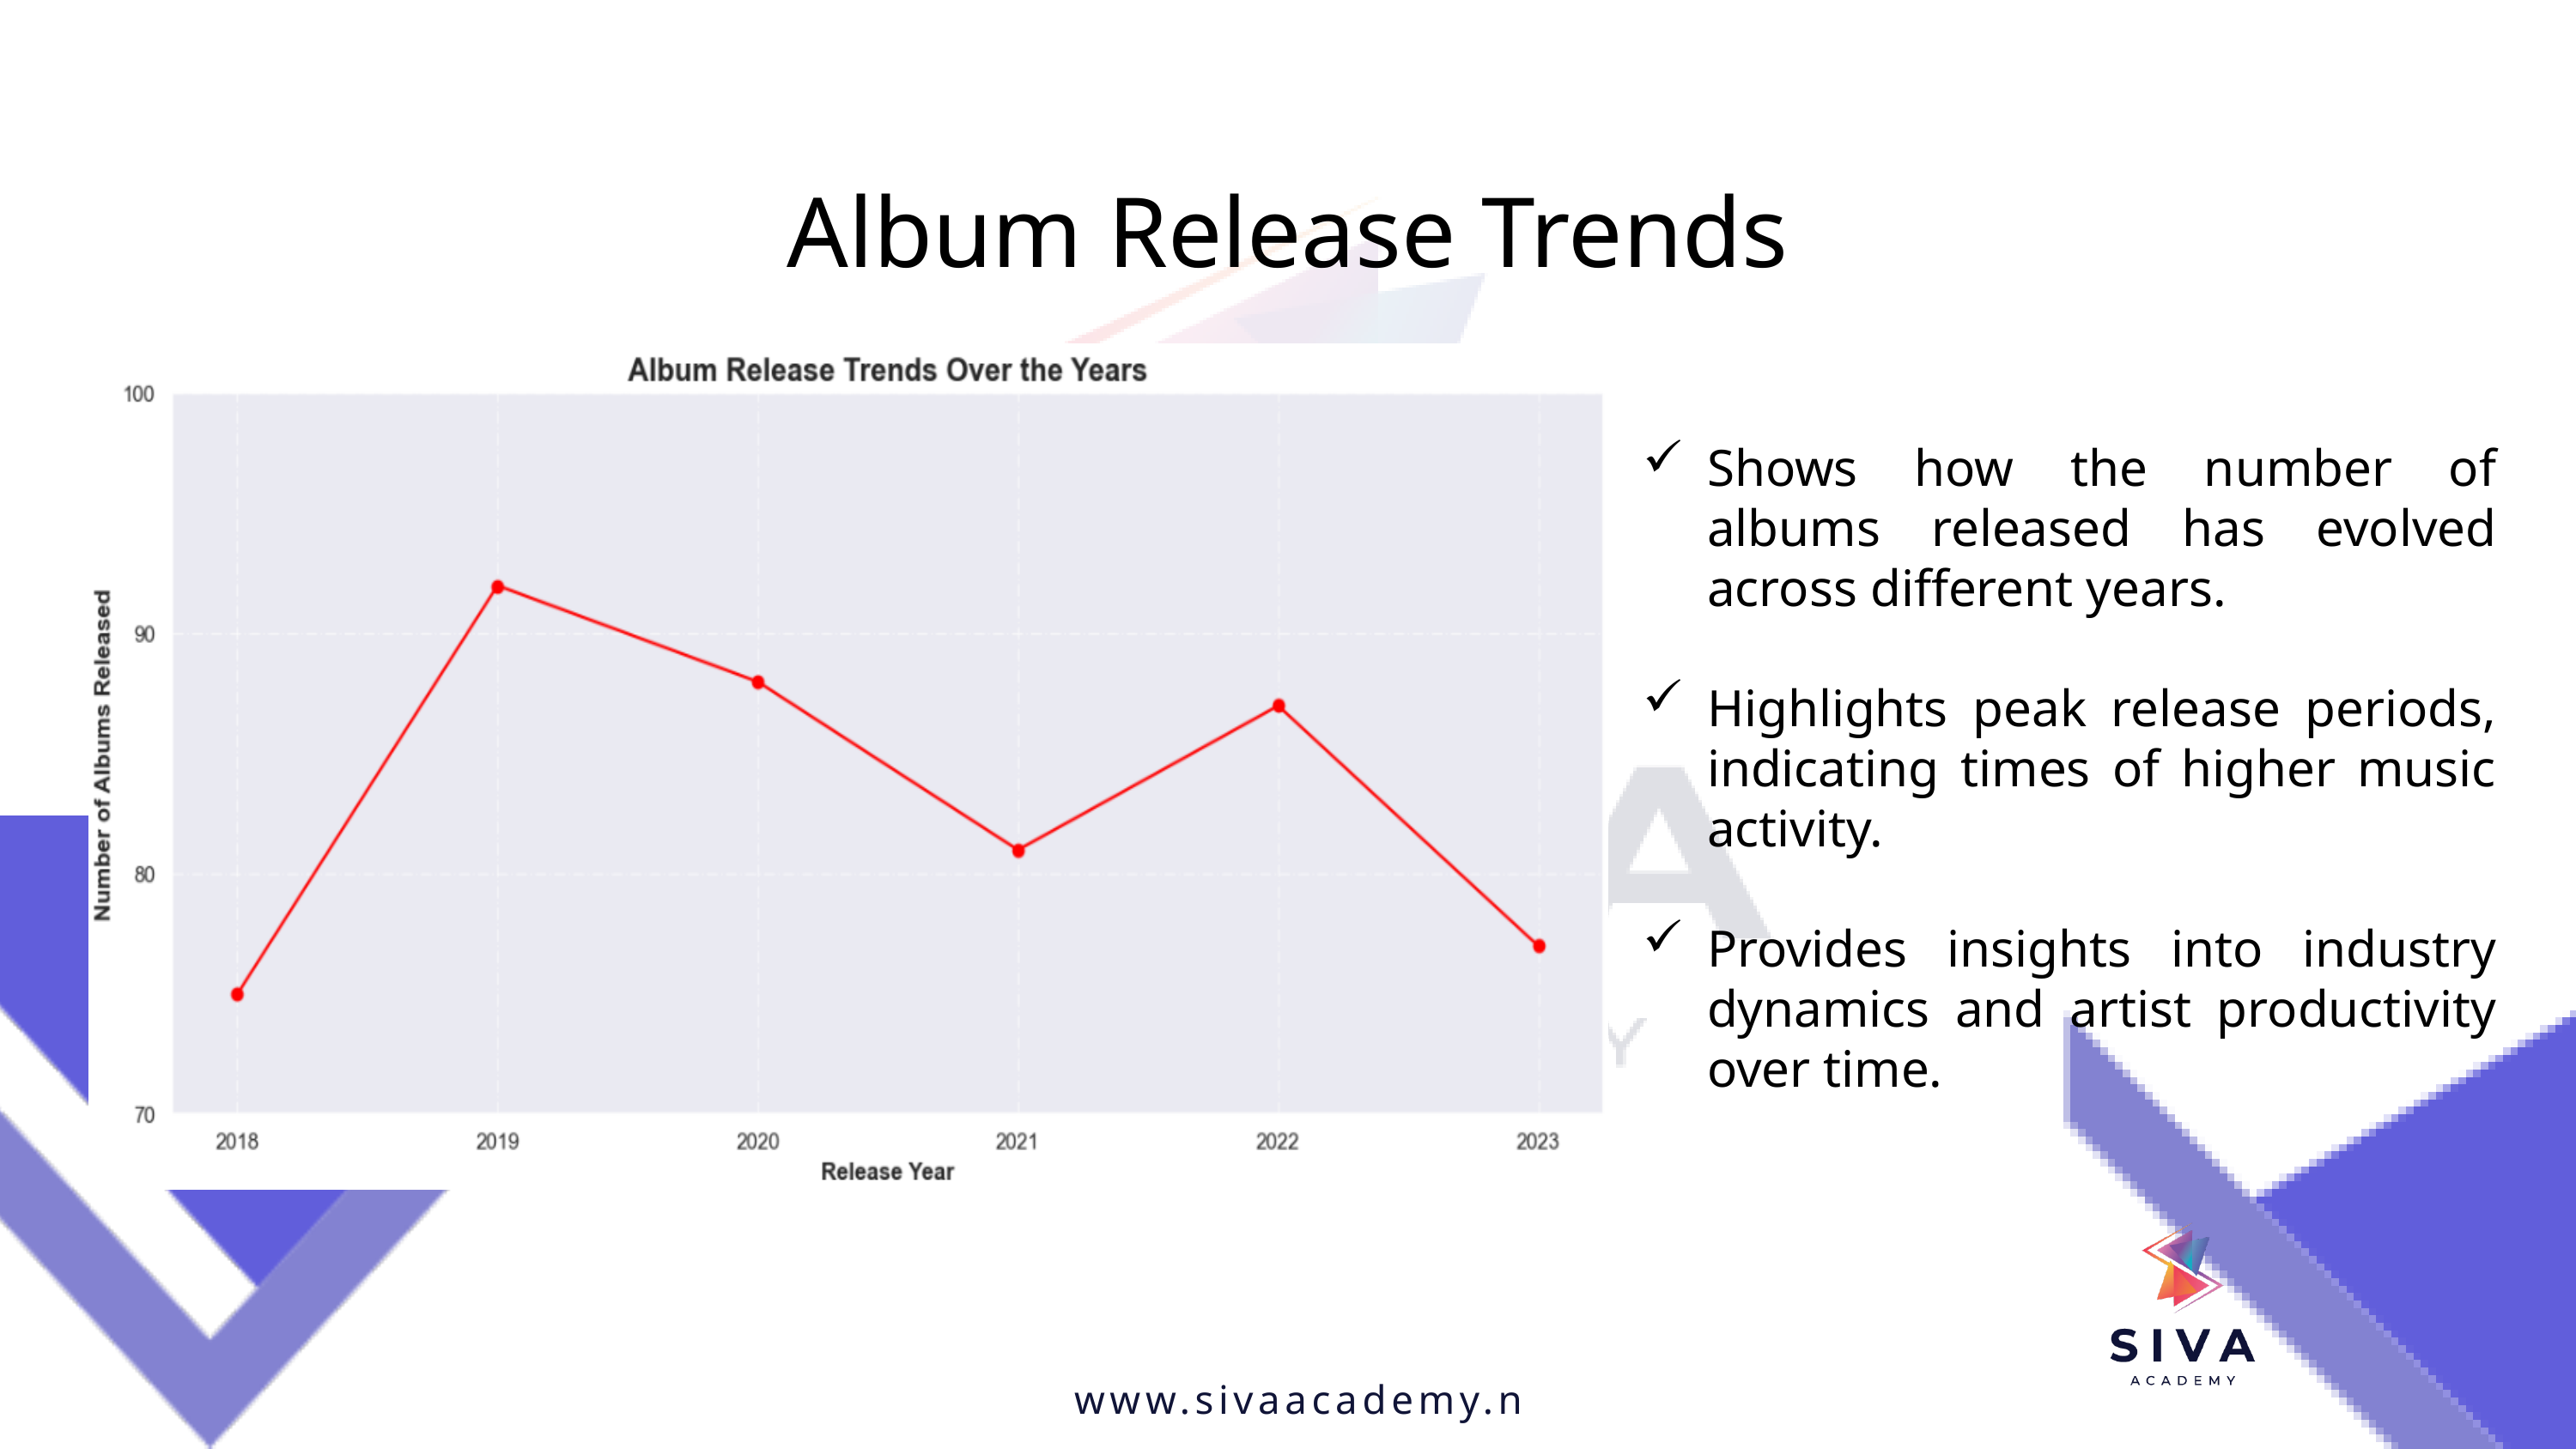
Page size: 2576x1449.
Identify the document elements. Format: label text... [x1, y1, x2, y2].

text_box [2069, 1193, 2298, 1418]
picture [88, 343, 1608, 1191]
text_box [2063, 1010, 2576, 1449]
subtitle Shows how the number of albums released has evolved across different years. Highlights peak release periods, indicating times of higher music activity. Provides insights into industry dynamics and artist productivity over time. [1630, 340, 2510, 1193]
title Album Release Trends [88, 125, 2488, 333]
text_box www.sivaacademy.net [1074, 1355, 1552, 1449]
text_box [607, 333, 2043, 1245]
text_box [0, 815, 793, 1449]
